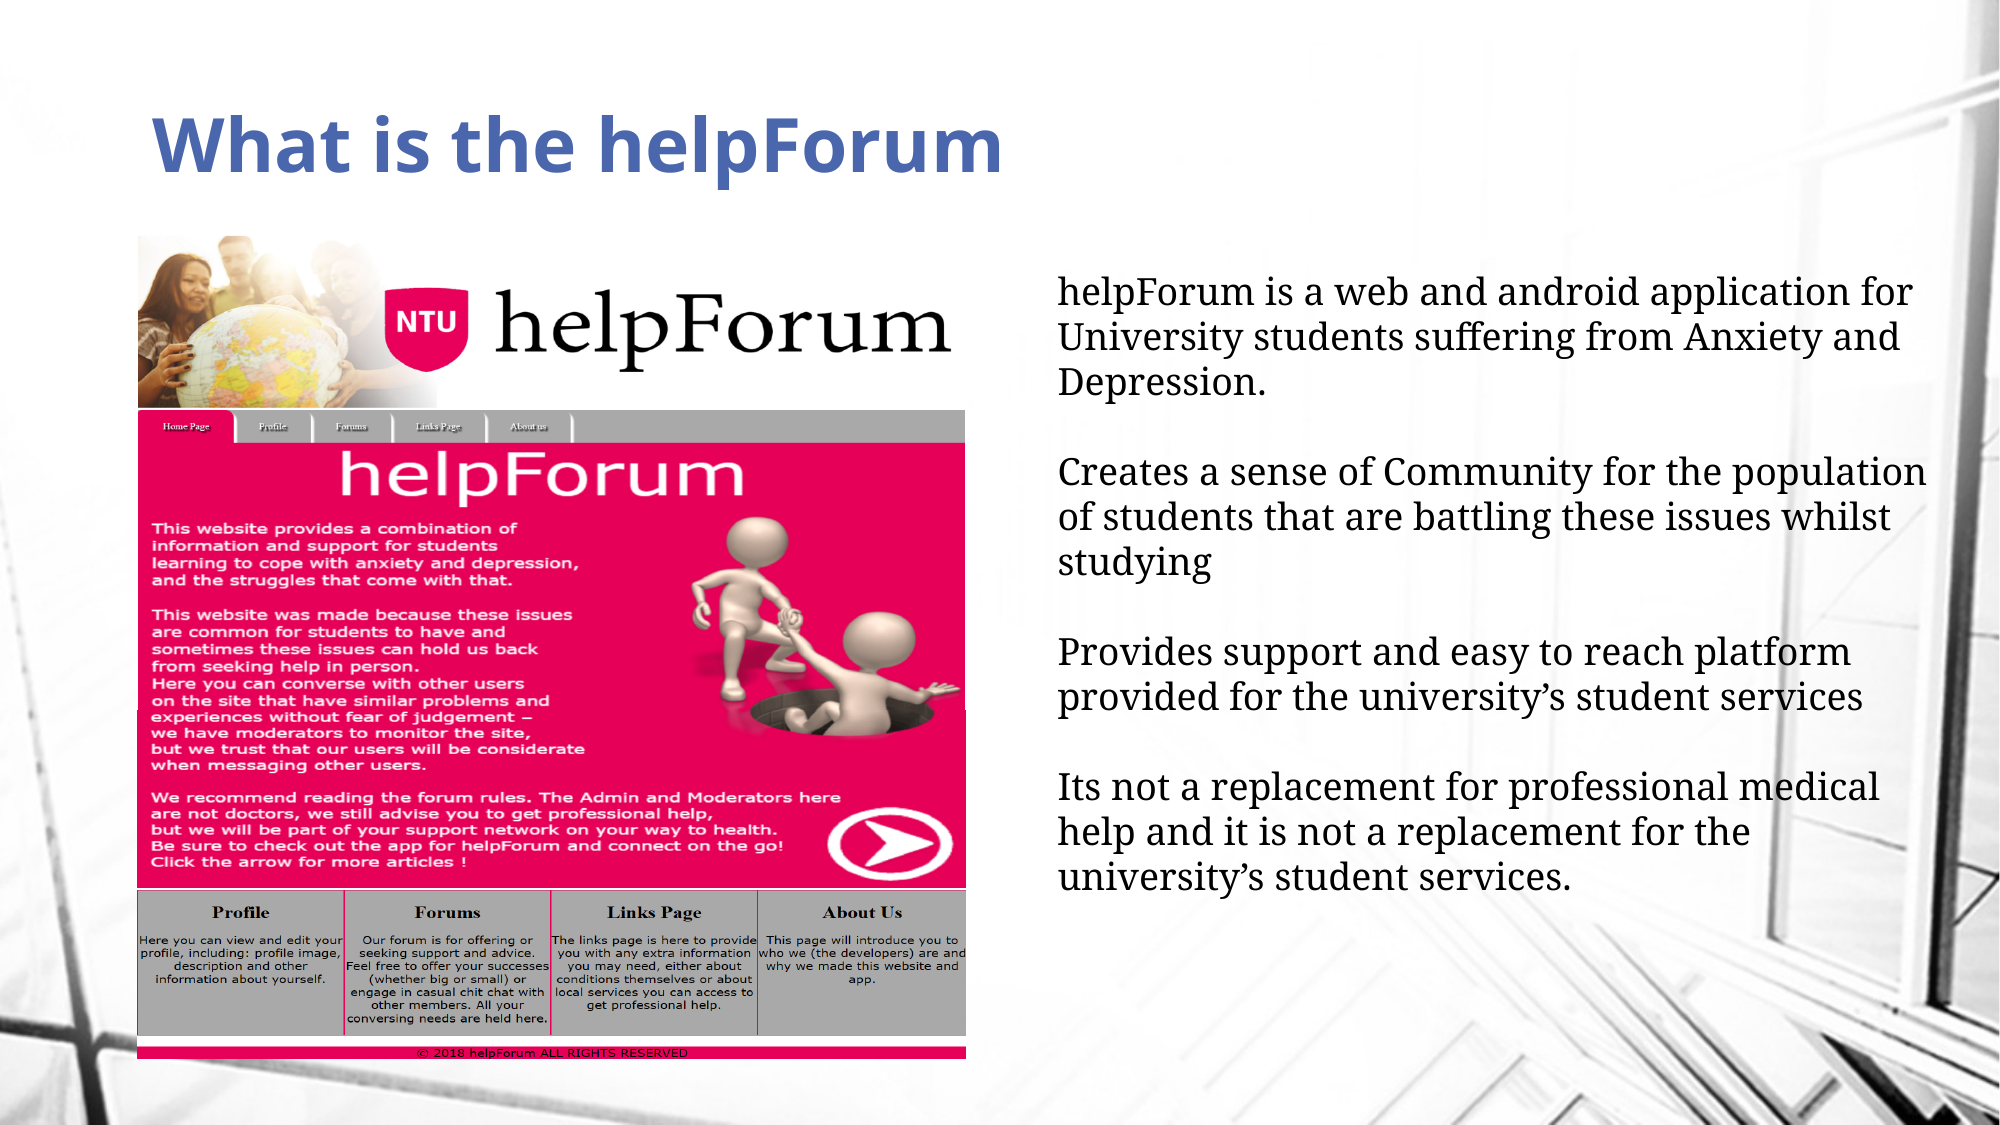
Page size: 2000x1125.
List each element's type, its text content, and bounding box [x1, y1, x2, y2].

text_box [137, 231, 966, 1059]
text_box helpForum is a web and android application for University students suffering from Anxiety and Depression. Creates a sense of Community for the population of students that are battling these issues whilst studying Provides support and easy to reach platform provided for the university’s student services Its not a replacement for professional medical help and it is not a replacement for the university’s student services. [1023, 260, 1963, 1040]
picture [0, 0, 2000, 1125]
title What is the helpForum [137, 19, 1563, 195]
